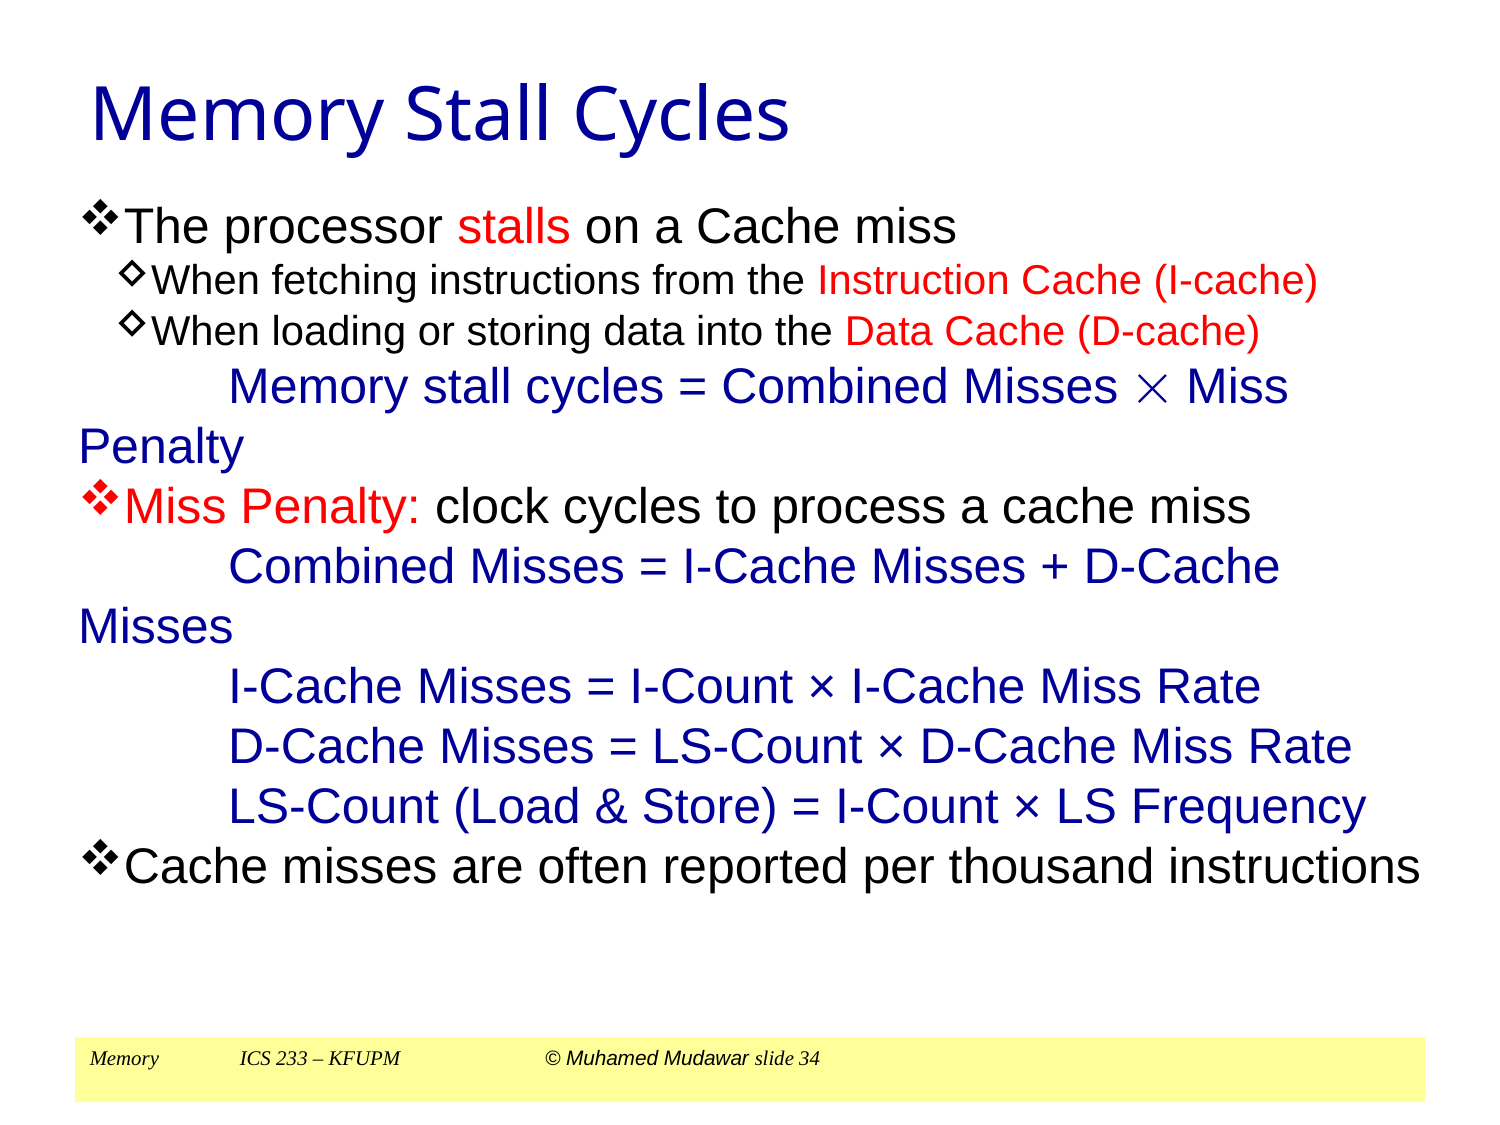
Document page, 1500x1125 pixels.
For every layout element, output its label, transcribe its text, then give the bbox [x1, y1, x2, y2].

text_box The processor stalls on a Cache miss When fetching instructions from the Instruction Cache (I-cache) When loading or storing data into the Data Cache (D-cache) Memory stall cycles = Combined Misses  Miss Penalty Miss Penalty: clock cycles to process a cache miss Combined Misses = I-Cache Misses + D-Cache Misses I-Cache Misses = I-Count × I-Cache Miss Rate D-Cache Misses = LS-Count × D-Cache Miss Rate LS-Count (Load & Store) = I-Count × LS Frequency Cache misses are often reported per thousand instructions [78, 185, 1437, 1035]
text_box Memory Stall Cycles [75, 45, 1425, 175]
